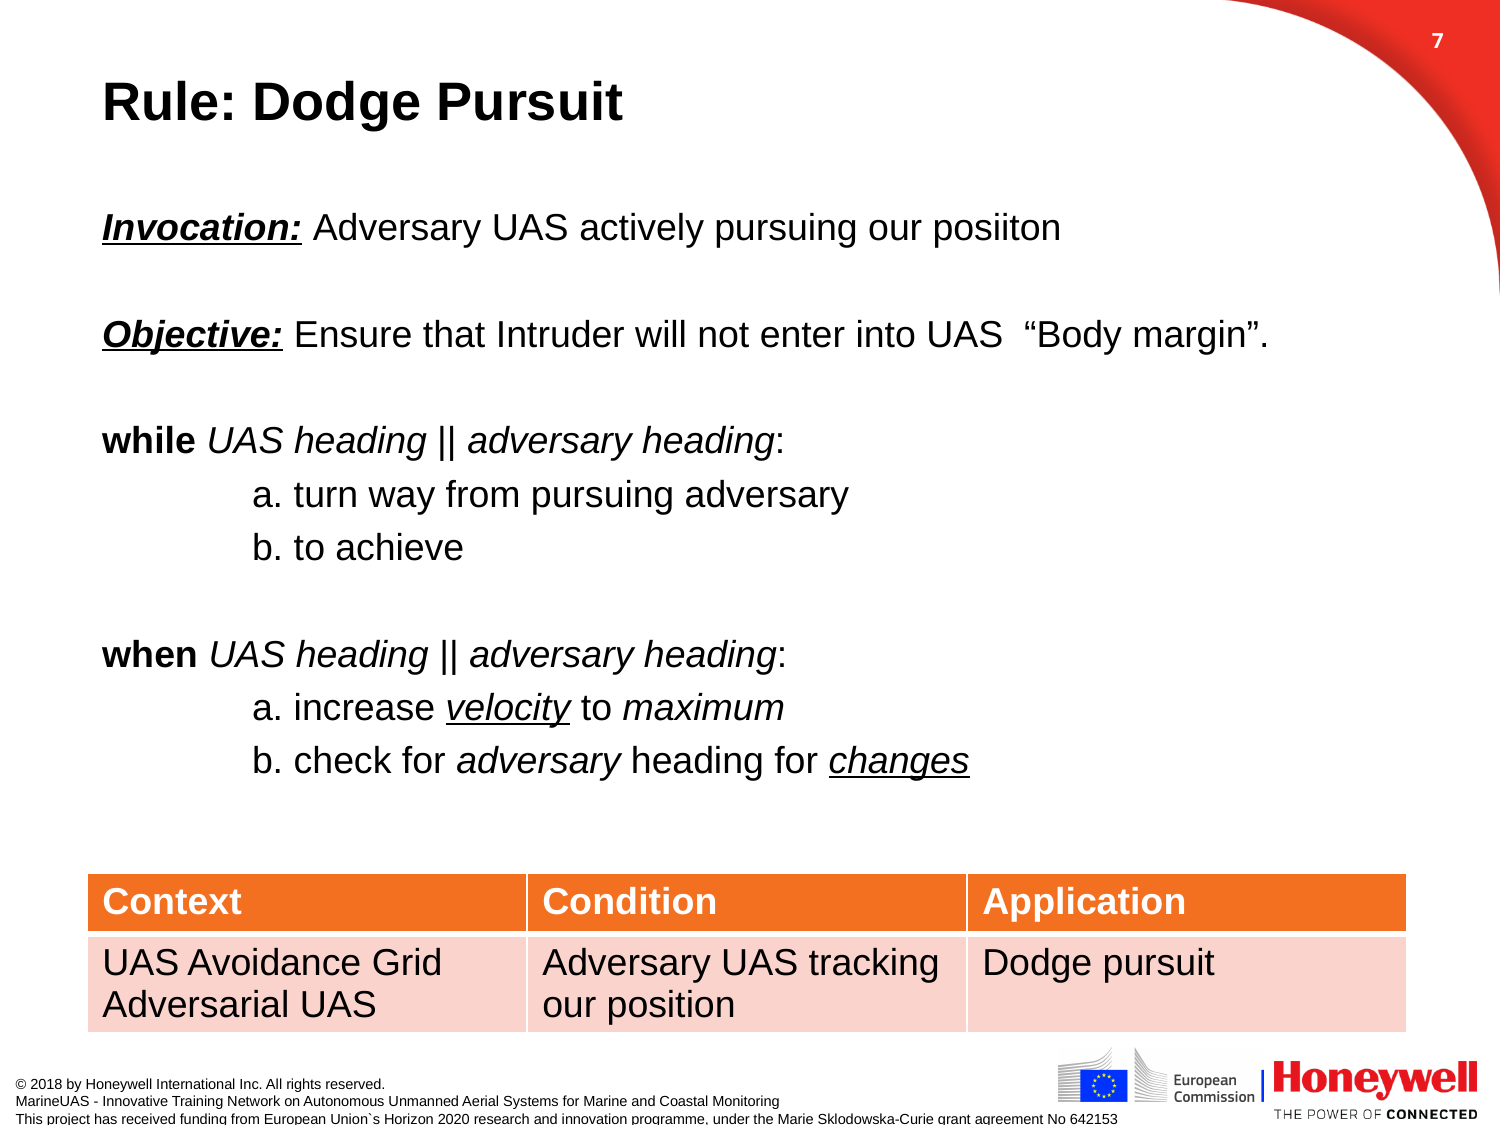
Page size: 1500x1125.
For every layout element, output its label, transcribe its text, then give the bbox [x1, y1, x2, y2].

table_header Condition [528, 874, 966, 931]
title Rule: Dodge Pursuit [86, 58, 1347, 141]
table_cell Dodge pursuit [968, 937, 1406, 1032]
table_cell Adversary UAS tracking our position [528, 937, 966, 1032]
picture [1203, 0, 1500, 297]
table_header Application [968, 874, 1406, 931]
slide_number 6 [1416, 0, 1500, 83]
picture [1274, 1061, 1477, 1119]
table_header Context [88, 874, 526, 931]
picture [1058, 1047, 1264, 1102]
table_cell UAS Avoidance Grid Adversarial UAS [88, 937, 526, 1032]
